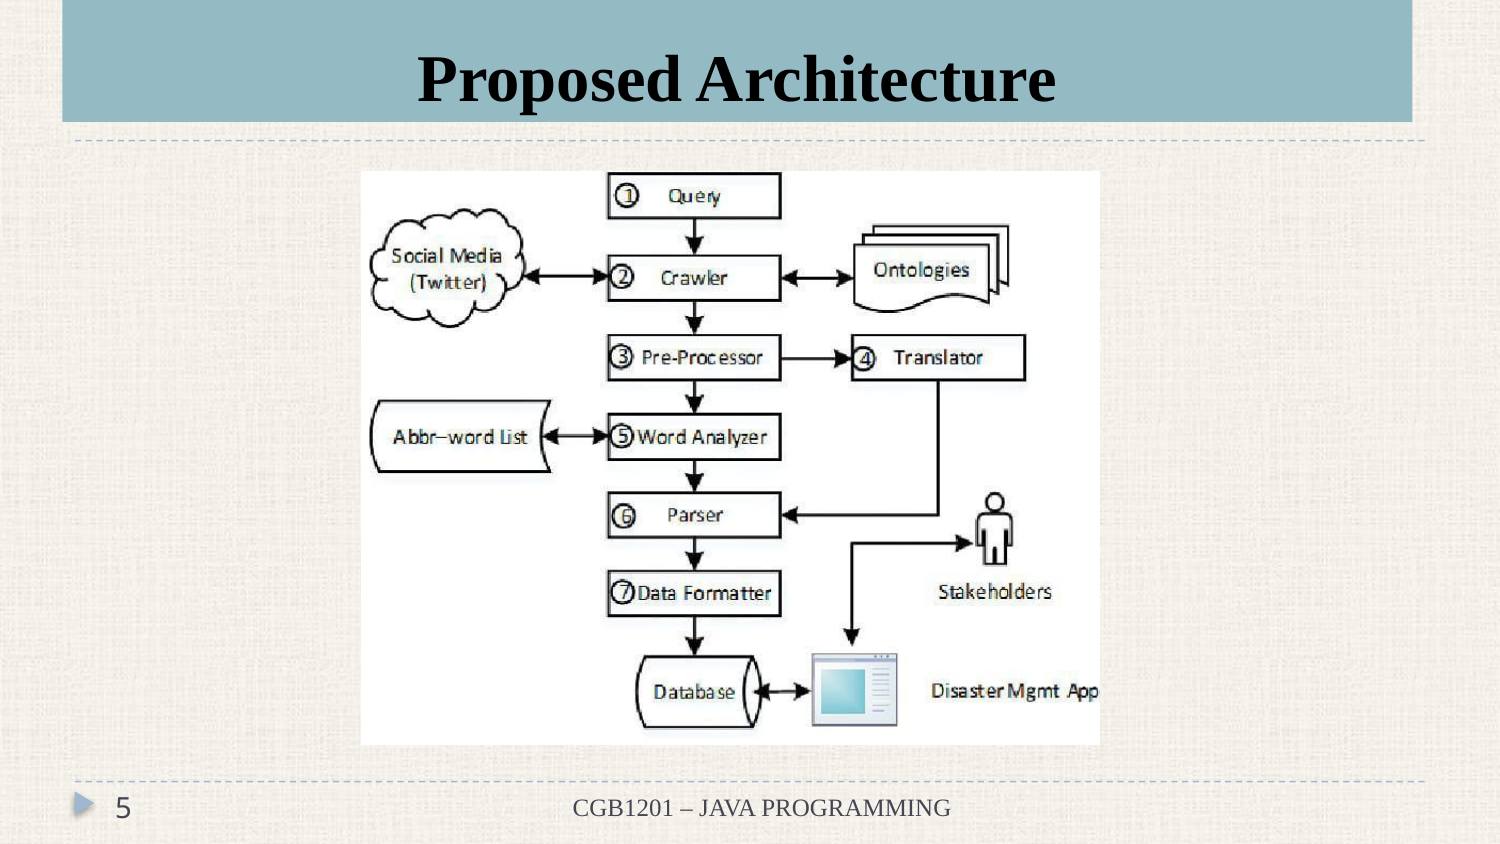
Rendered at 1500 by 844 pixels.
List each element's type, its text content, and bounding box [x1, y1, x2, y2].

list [361, 171, 1100, 746]
title Proposed Architecture [62, 0, 1413, 122]
slide_number 5 [100, 782, 426, 827]
footer CGB1201 – JAVA PROGRAMMING [437, 784, 1100, 822]
